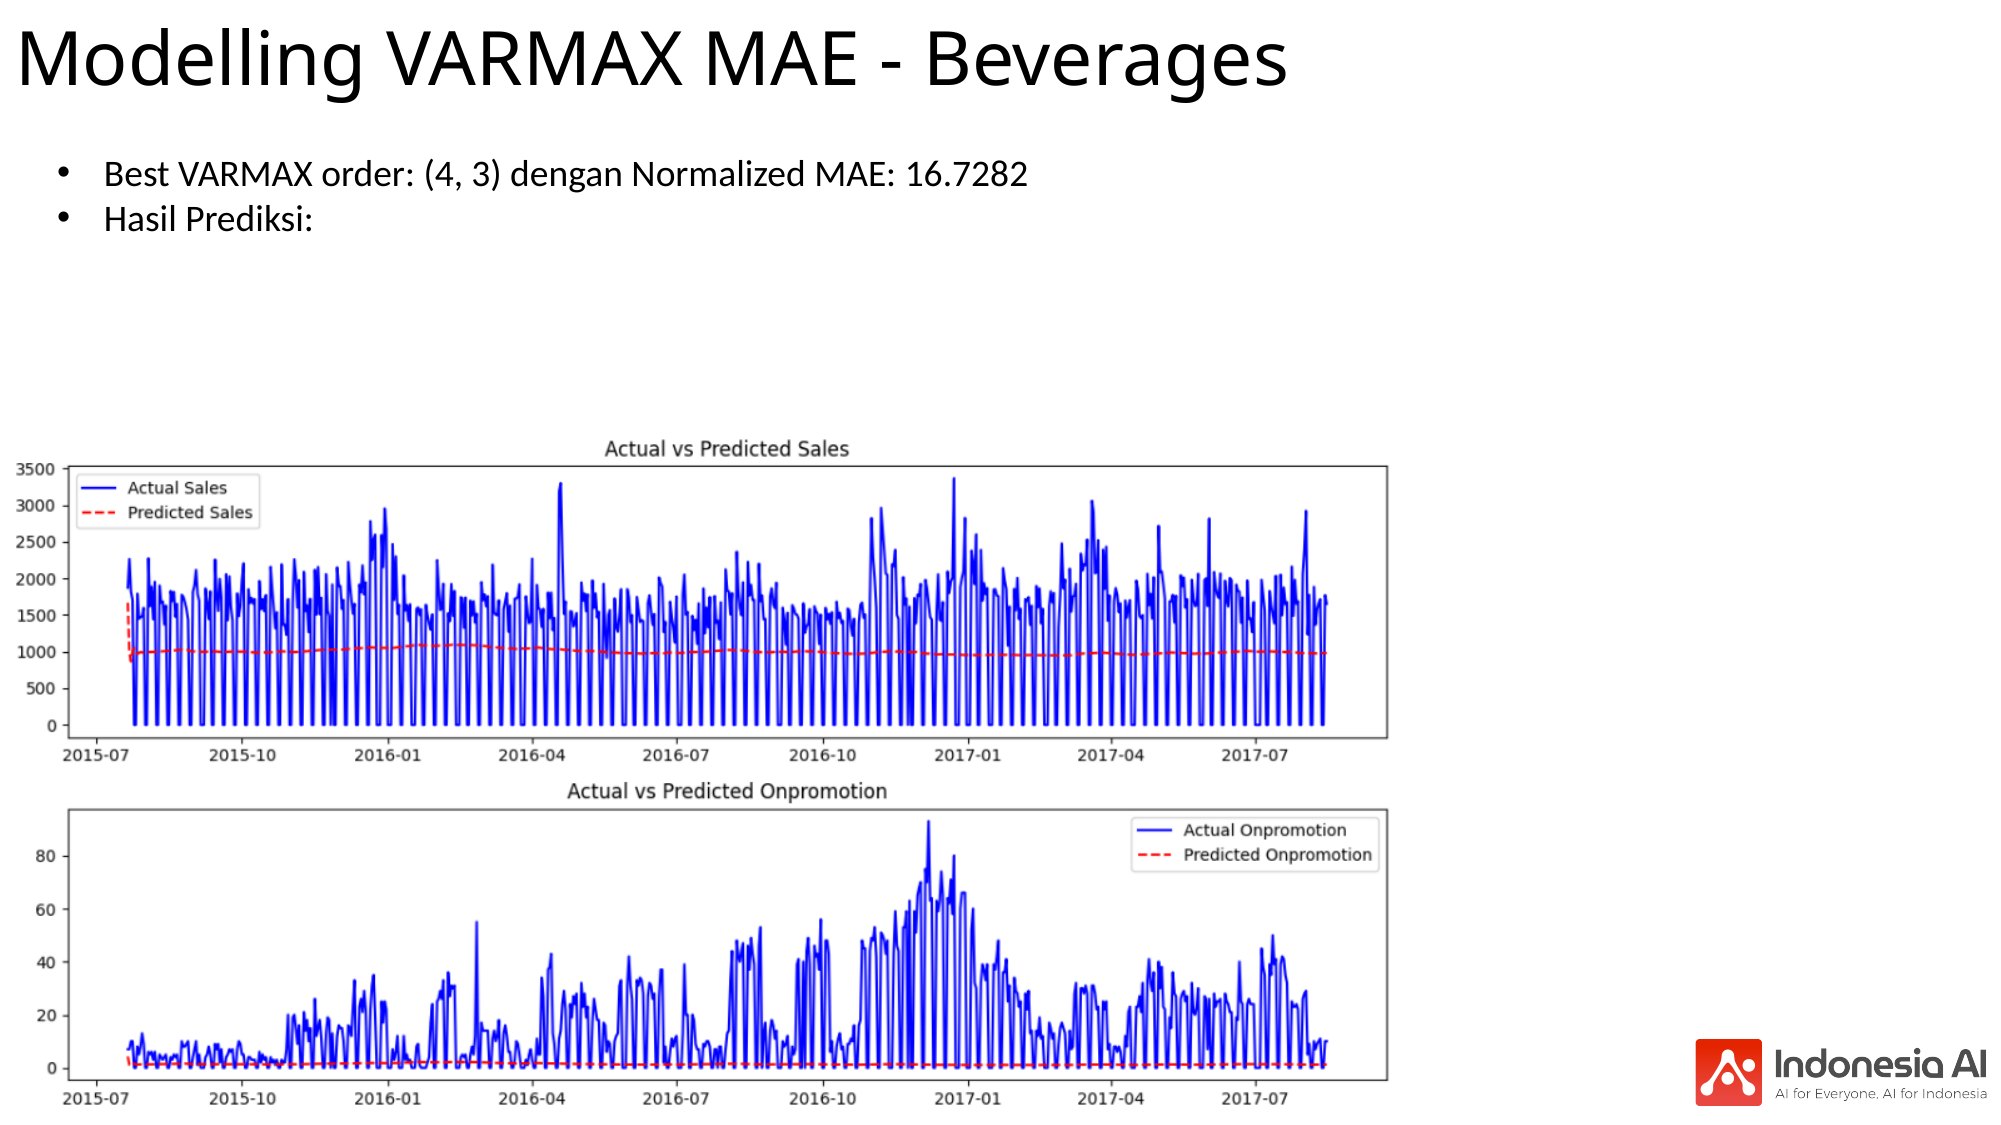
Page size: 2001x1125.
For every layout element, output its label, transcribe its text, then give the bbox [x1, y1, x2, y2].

picture [0, 432, 1406, 1122]
text_box Best VARMAX order: (4, 3) dengan Normalized MAE: 16.7282 Hasil Prediksi: [42, 141, 1419, 247]
title Modelling VARMAX MAE - Beverages [0, 3, 1725, 118]
picture [1682, 1027, 2000, 1118]
